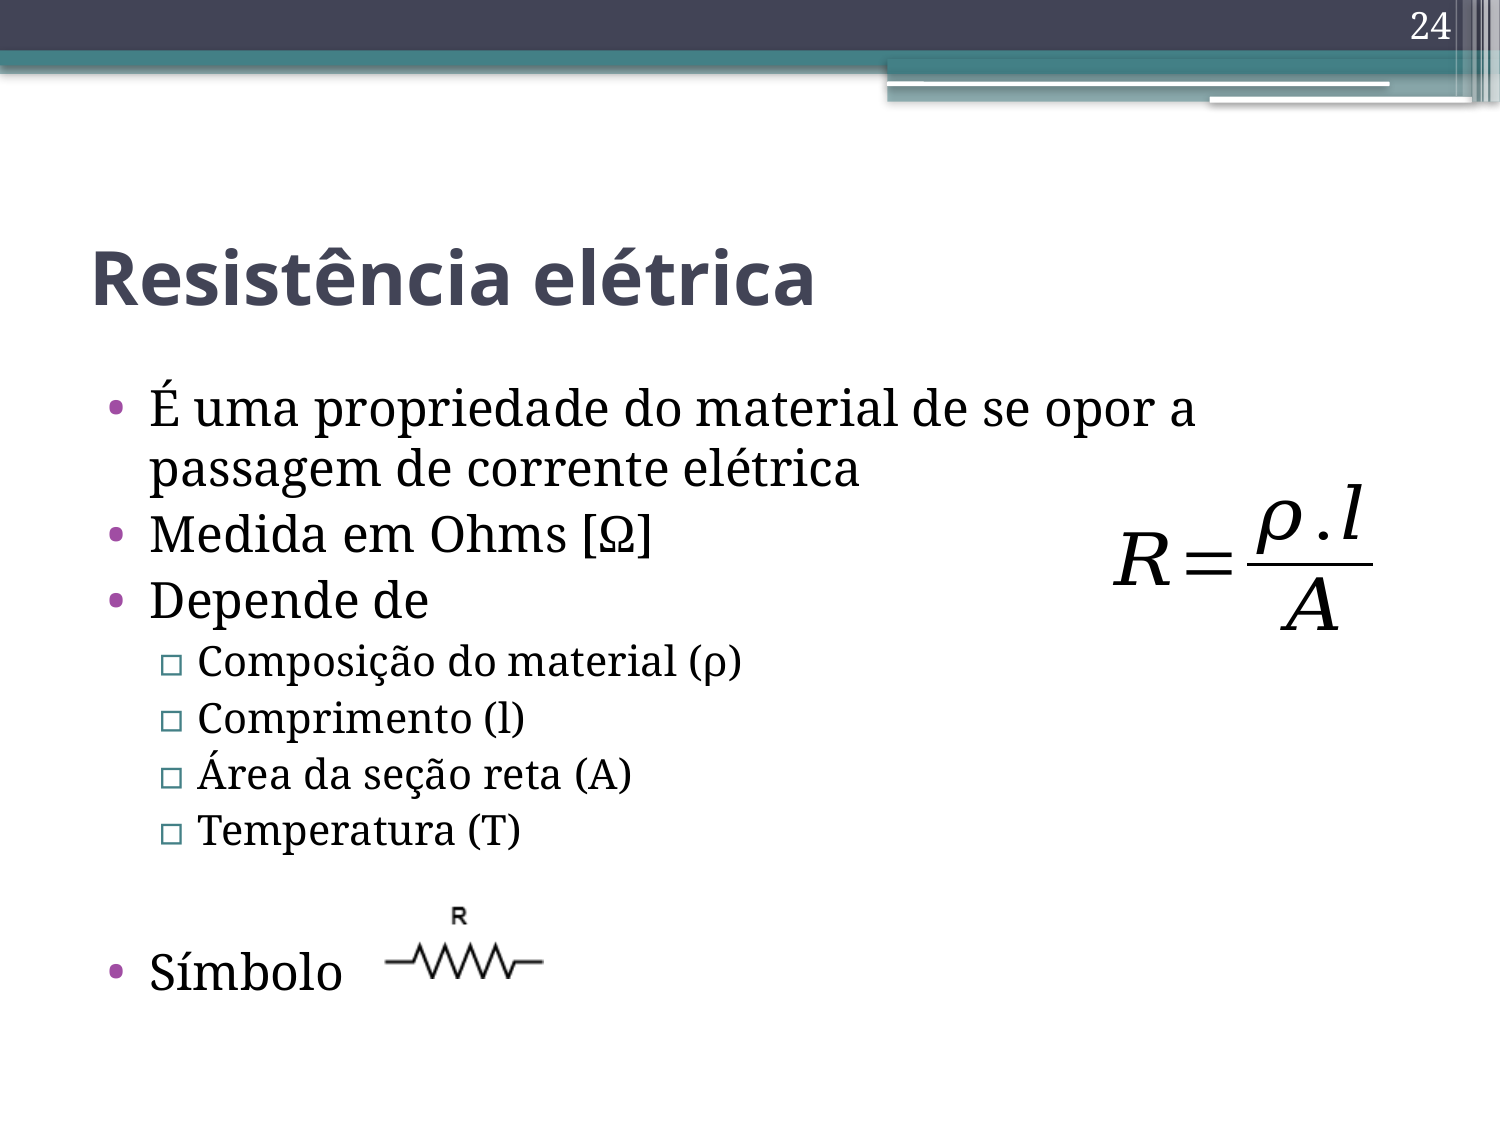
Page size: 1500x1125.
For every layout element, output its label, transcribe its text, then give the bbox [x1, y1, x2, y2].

slide_number 24 [1341, 0, 1466, 61]
picture [383, 896, 544, 979]
title Resistência elétrica [75, 187, 1425, 363]
